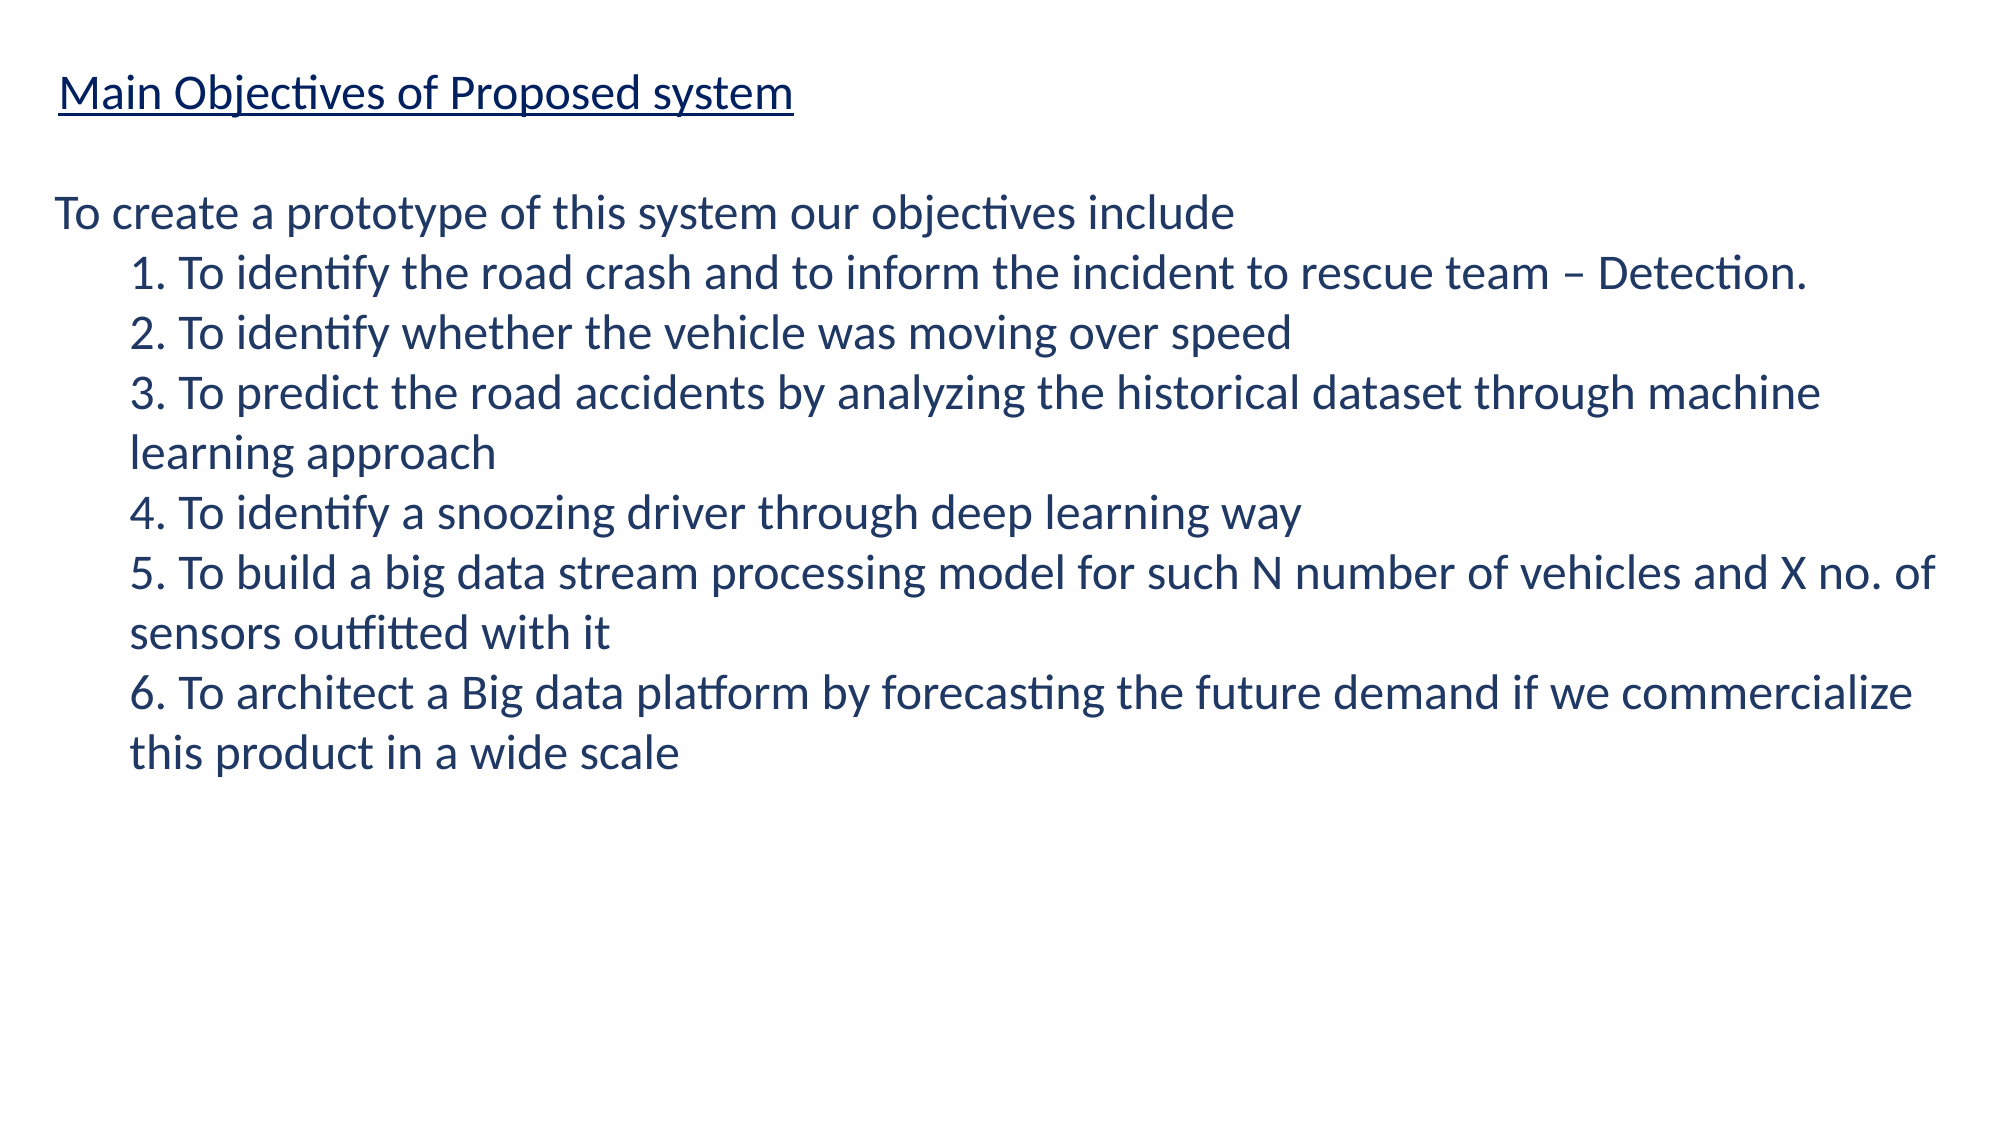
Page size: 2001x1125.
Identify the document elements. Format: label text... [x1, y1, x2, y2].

text_box Main Objectives of Proposed system [43, 52, 810, 127]
text_box To create a prototype of this system our objectives include 1. To identify the road crash and to inform the incident to rescue team – Detection. 2. To identify whether the vehicle was moving over speed 3. To predict the road accidents by analyzing the historical dataset through machine learning approach 4. To identify a snoozing driver through deep learning way 5. To build a big data stream processing model for such N number of vehicles and X no. of sensors outfitted with it 6. To architect a Big data platform by forecasting the future demand if we commercialize this product in a wide scale [39, 172, 2000, 788]
